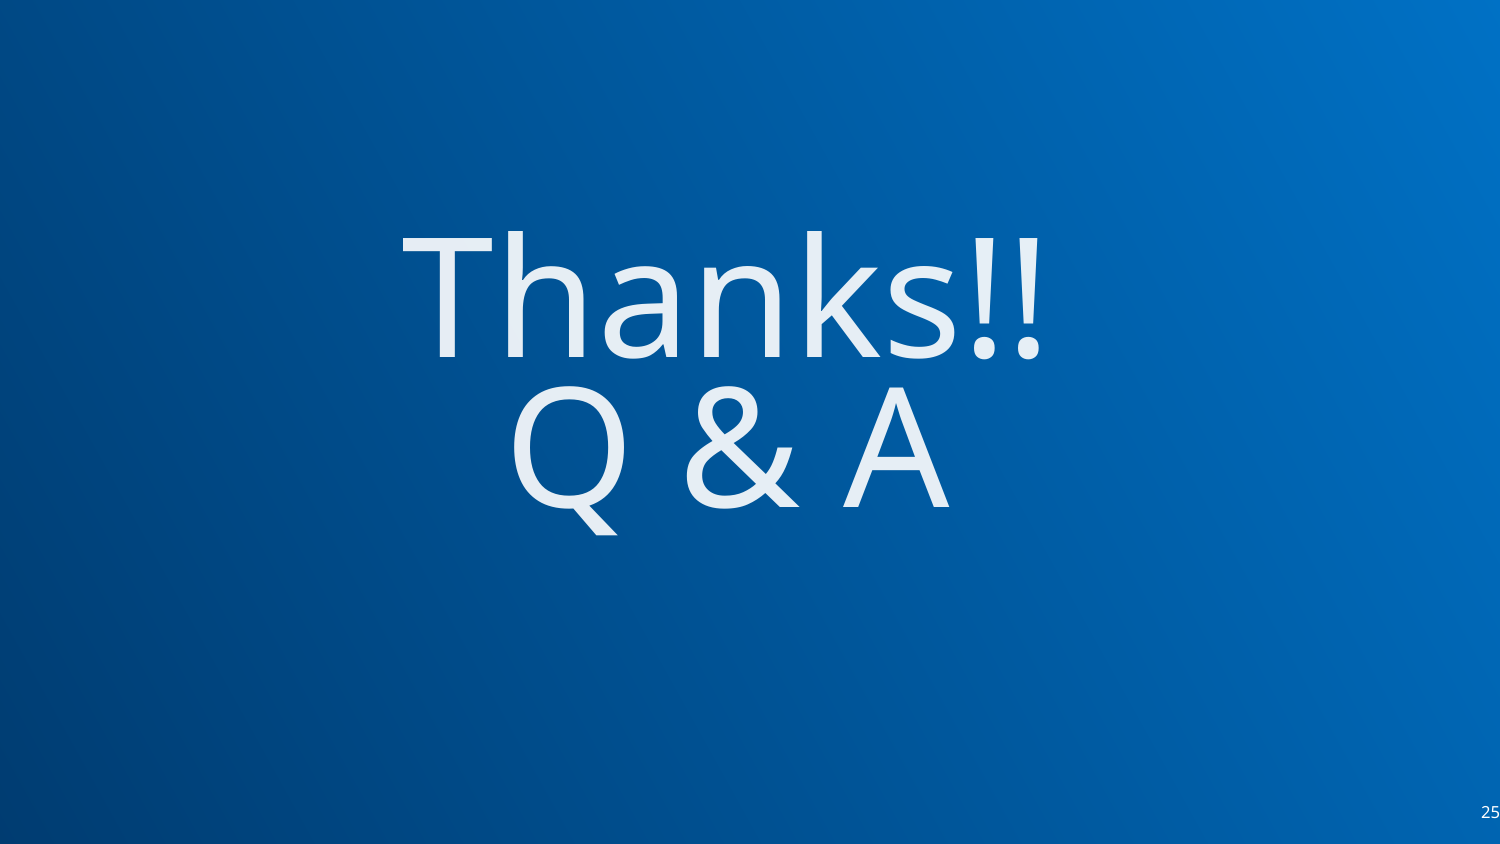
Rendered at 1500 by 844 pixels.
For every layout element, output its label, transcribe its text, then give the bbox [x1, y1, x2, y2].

title Thanks!! Q & A [89, 264, 1365, 538]
slide_number 25 [1452, 791, 1500, 837]
